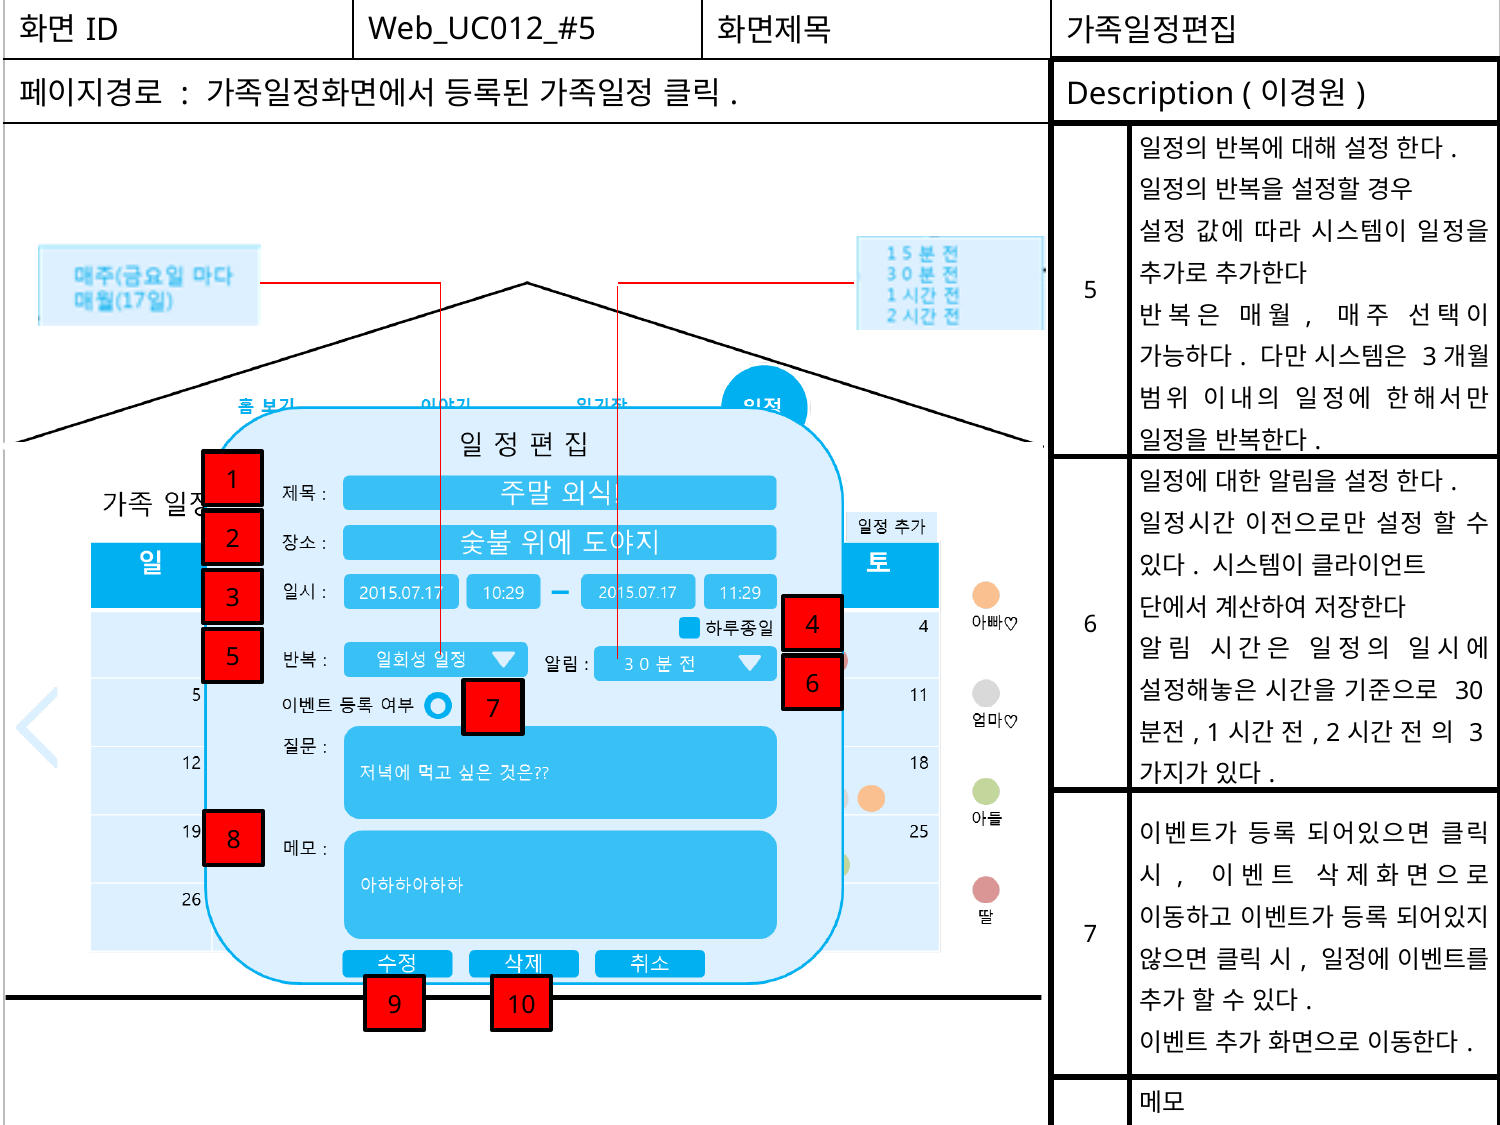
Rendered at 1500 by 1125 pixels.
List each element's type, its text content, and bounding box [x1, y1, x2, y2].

table_header 화면제목 [703, 0, 1050, 58]
table_cell [5, 124, 1048, 280]
table_cell 5 [1054, 126, 1127, 454]
table_cell 이벤트가 등록 되어있으면 클릭 시, 이벤트 삭제화면으로 이동하고 이벤트가 등록 되어있지 않으면 클릭 시, 일정에 이벤트를 추가 할 수 있다. 이벤트 추가 화면으로 이동한다. [1132, 793, 1497, 1074]
table_header Web_UC012_#5 [354, 0, 701, 58]
table_cell 6 [1054, 459, 1127, 787]
text_box 10 [490, 1008, 553, 1032]
table_cell [5, 1001, 1048, 1125]
table_cell 일정에 대한 알림을 설정 한다. 일정시간 이전으로만 설정 할 수 있다. 시스템이 클라이언트 단에서 계산하여 저장한다 알림 시간은 일정의 일시에 설정해놓은 시간을 기준으로 30분전, 1시간 전, 2시간 전 의 3가지가 있다. [1132, 459, 1497, 787]
table_cell Description (이경원) [1054, 62, 1497, 120]
text_box 9 [363, 1008, 426, 1032]
table_cell 일정의 반복에 대해 설정 한다. 일정의 반복을 설정할 경우 설정 값에 따라 시스템이 일정을 추가로 추가한다 반복은 매월, 매주 선택이 가능하다. 다만 시스템은 3개월 범위 이내의 일정에 한해서만 일정을 반복한다. [1132, 126, 1497, 454]
table_cell 7 [1054, 793, 1127, 1074]
table_cell 메모 일정에 대한 간략한 메모를 작성한다. 공백포함 50글자까지 입력 할 수 있다. [1132, 1080, 1497, 1125]
table_cell 8 [1054, 1080, 1127, 1125]
table_header 화면ID [5, 0, 352, 58]
table_cell 페이지경로 : 가족일정화면에서 등록된 가족일정 클릭. [5, 60, 1048, 122]
table_header 가족일정편집 [1052, 0, 1499, 56]
picture [2, 235, 1046, 1000]
